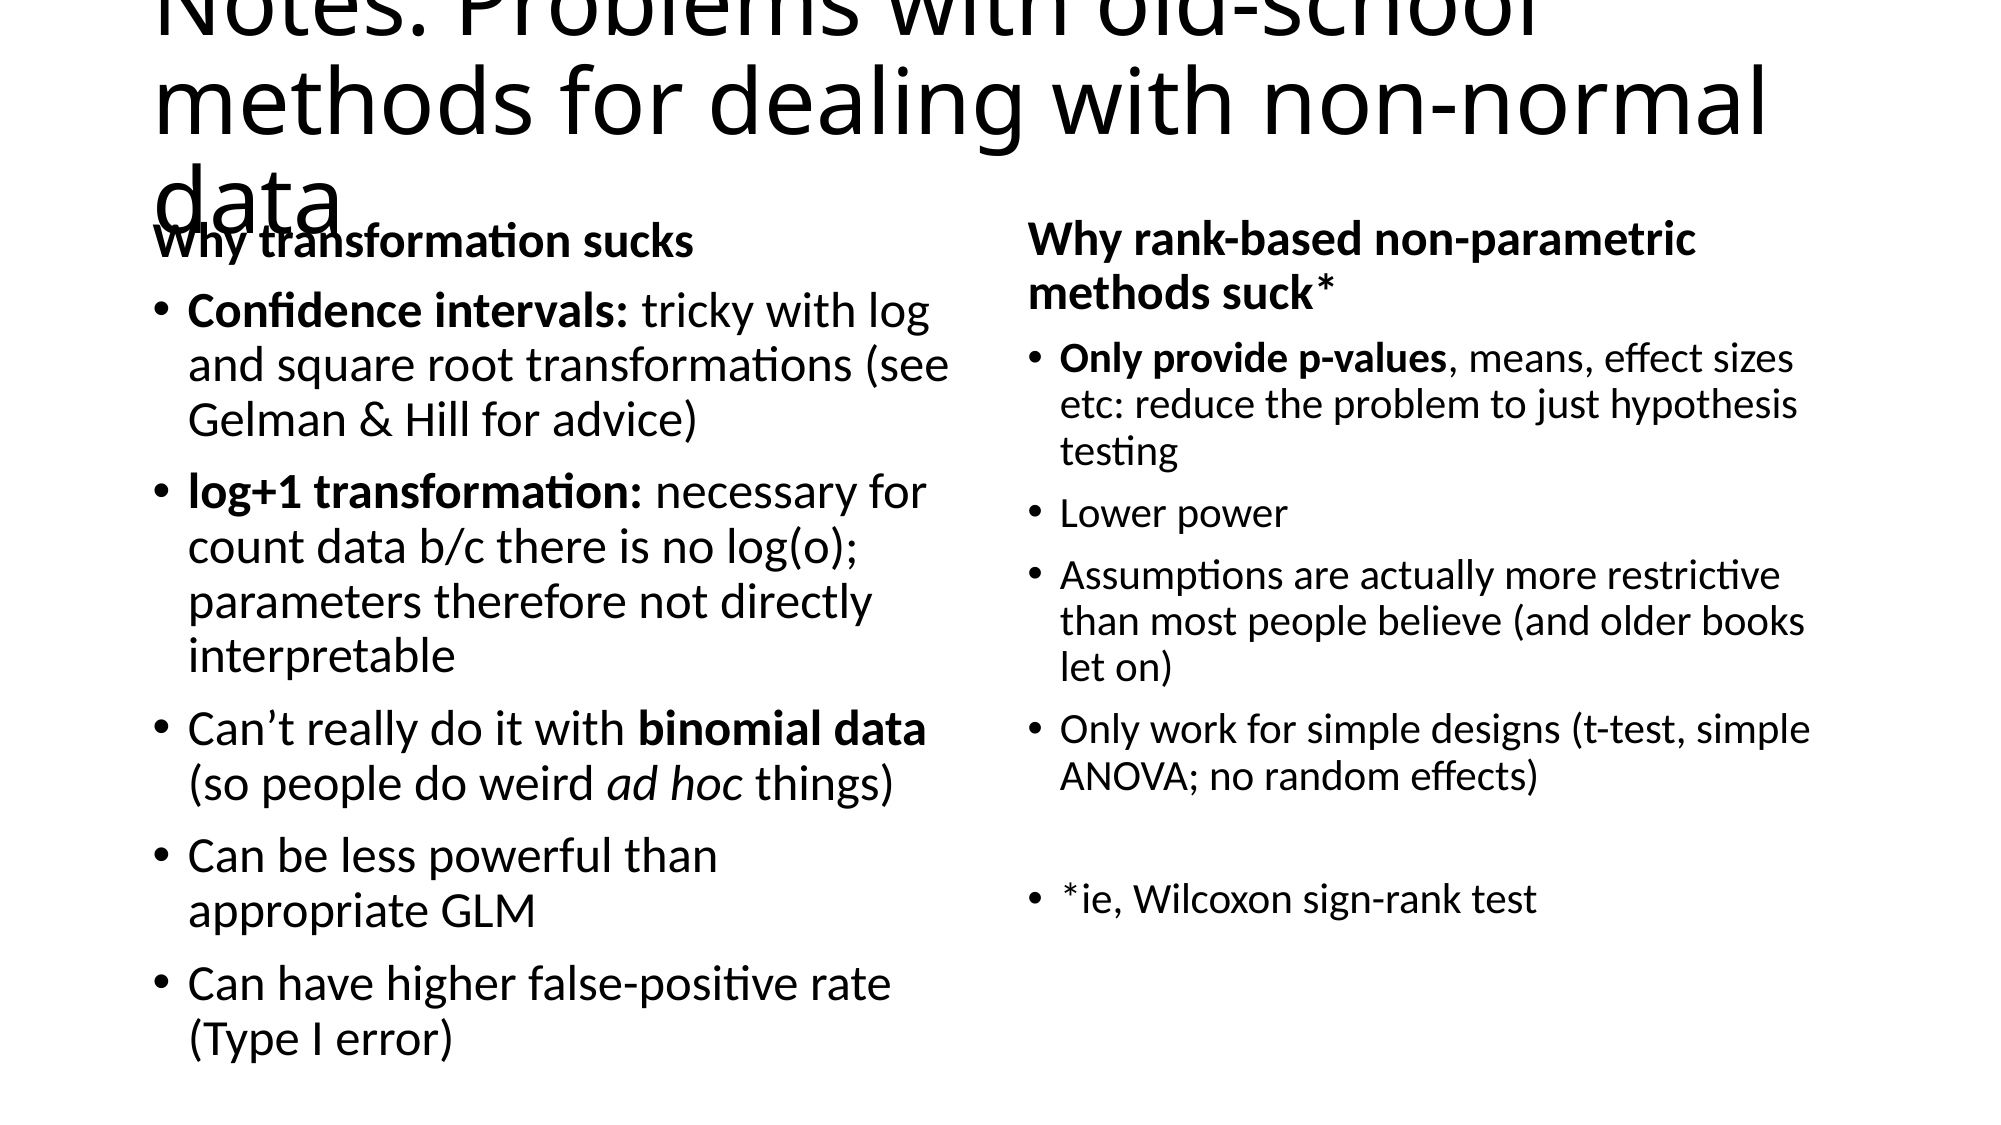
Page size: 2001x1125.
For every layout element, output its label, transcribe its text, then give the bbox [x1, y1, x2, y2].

list Only provide p-values, means, effect sizes etc: reduce the problem to just hypothesis testing Lower power Assumptions are actually more restrictive than most people believe (and older books let on) Only work for simple designs (t-test, simple ANOVA; no random effects) *ie, Wilcoxon sign-rank test [1012, 327, 1863, 933]
list Why transformation sucks [137, 140, 984, 275]
title Notes: Problems with old-school methods for dealing with non-normal data [137, 0, 1863, 214]
list Confidence intervals: tricky with log and square root transformations (see Gelman & Hill for advice) log+1 transformation: necessary for count data b/c there is no log(o); parameters therefore not directly interpretable Can’t really do it with binomial data (so people do weird ad hoc things) Can be less powerful than appropriate GLM Can have higher false-positive rate (Type I error) [137, 275, 984, 1082]
list Why rank-based non-parametric methods suck* [1012, 192, 1863, 327]
